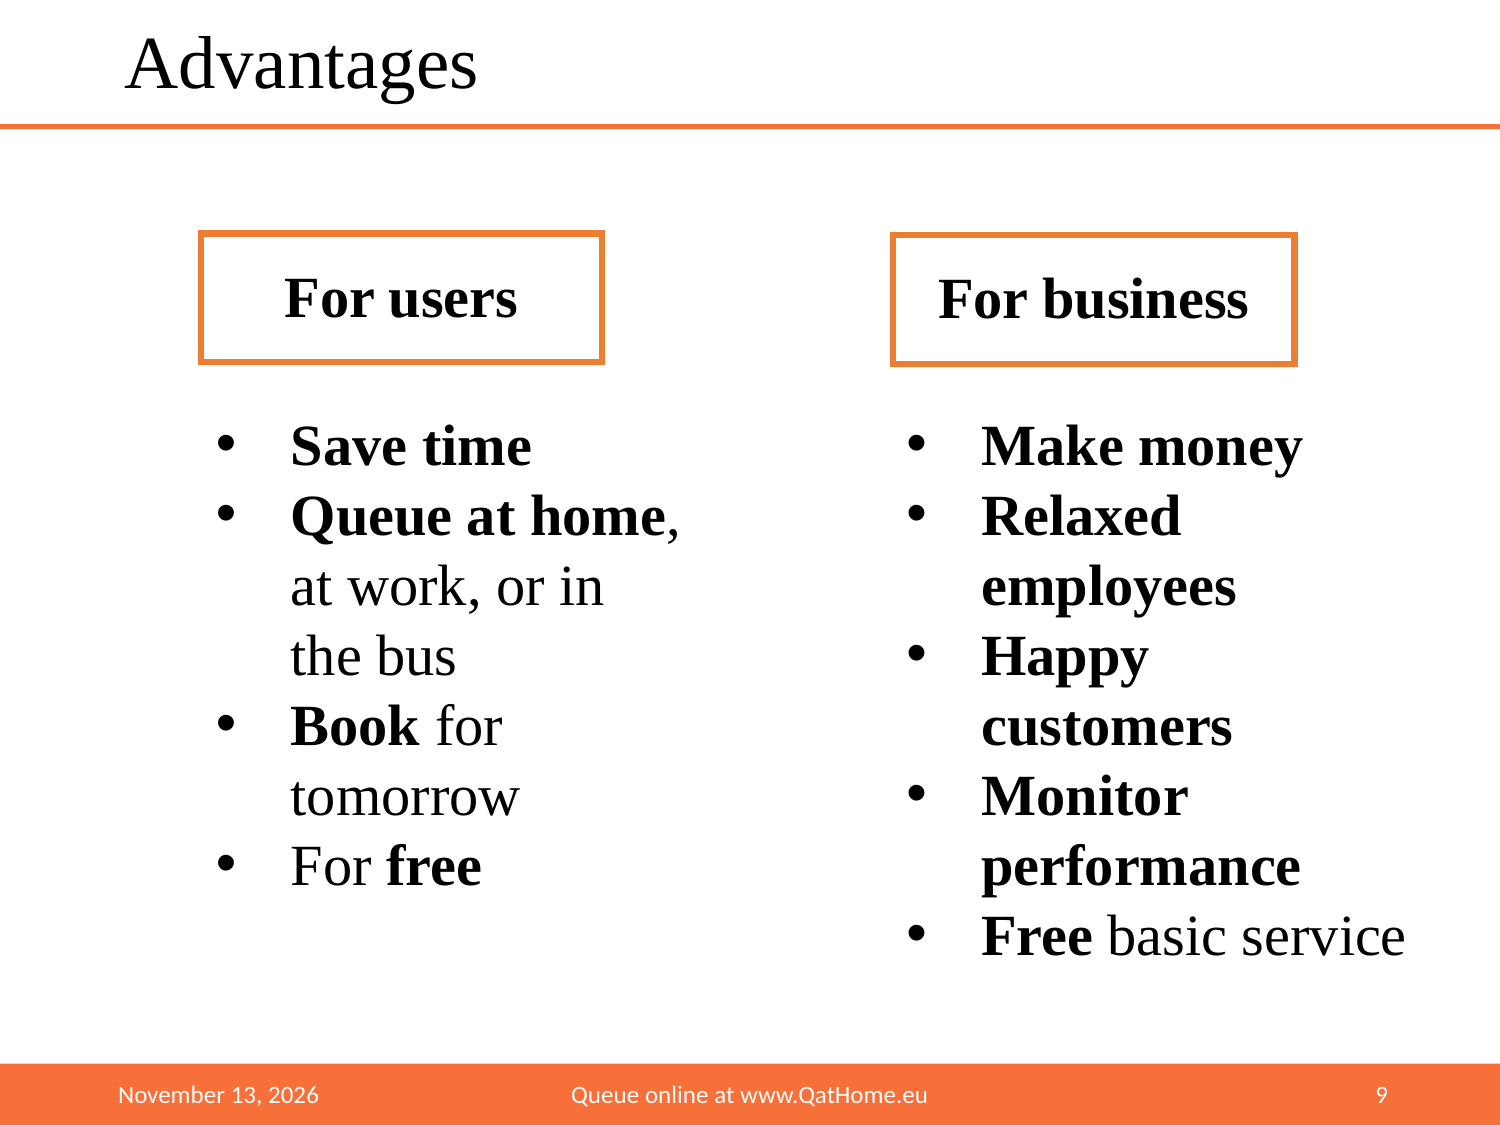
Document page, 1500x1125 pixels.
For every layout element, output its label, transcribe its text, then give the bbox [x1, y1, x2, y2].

text_box [892, 234, 1295, 365]
text_box Advantages [109, 2, 1404, 124]
text_box Make money Relaxed employees Happy customers Monitor performance Free basic service [891, 399, 1425, 975]
text_box Save time Queue at home, at work, or in the bus Book for tomorrow For free [201, 400, 705, 905]
footer Queue online at www.QatHome.eu [496, 1063, 1004, 1124]
text_box [200, 232, 603, 363]
slide_number 9 [1338, 1063, 1425, 1124]
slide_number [103, 1063, 441, 1124]
